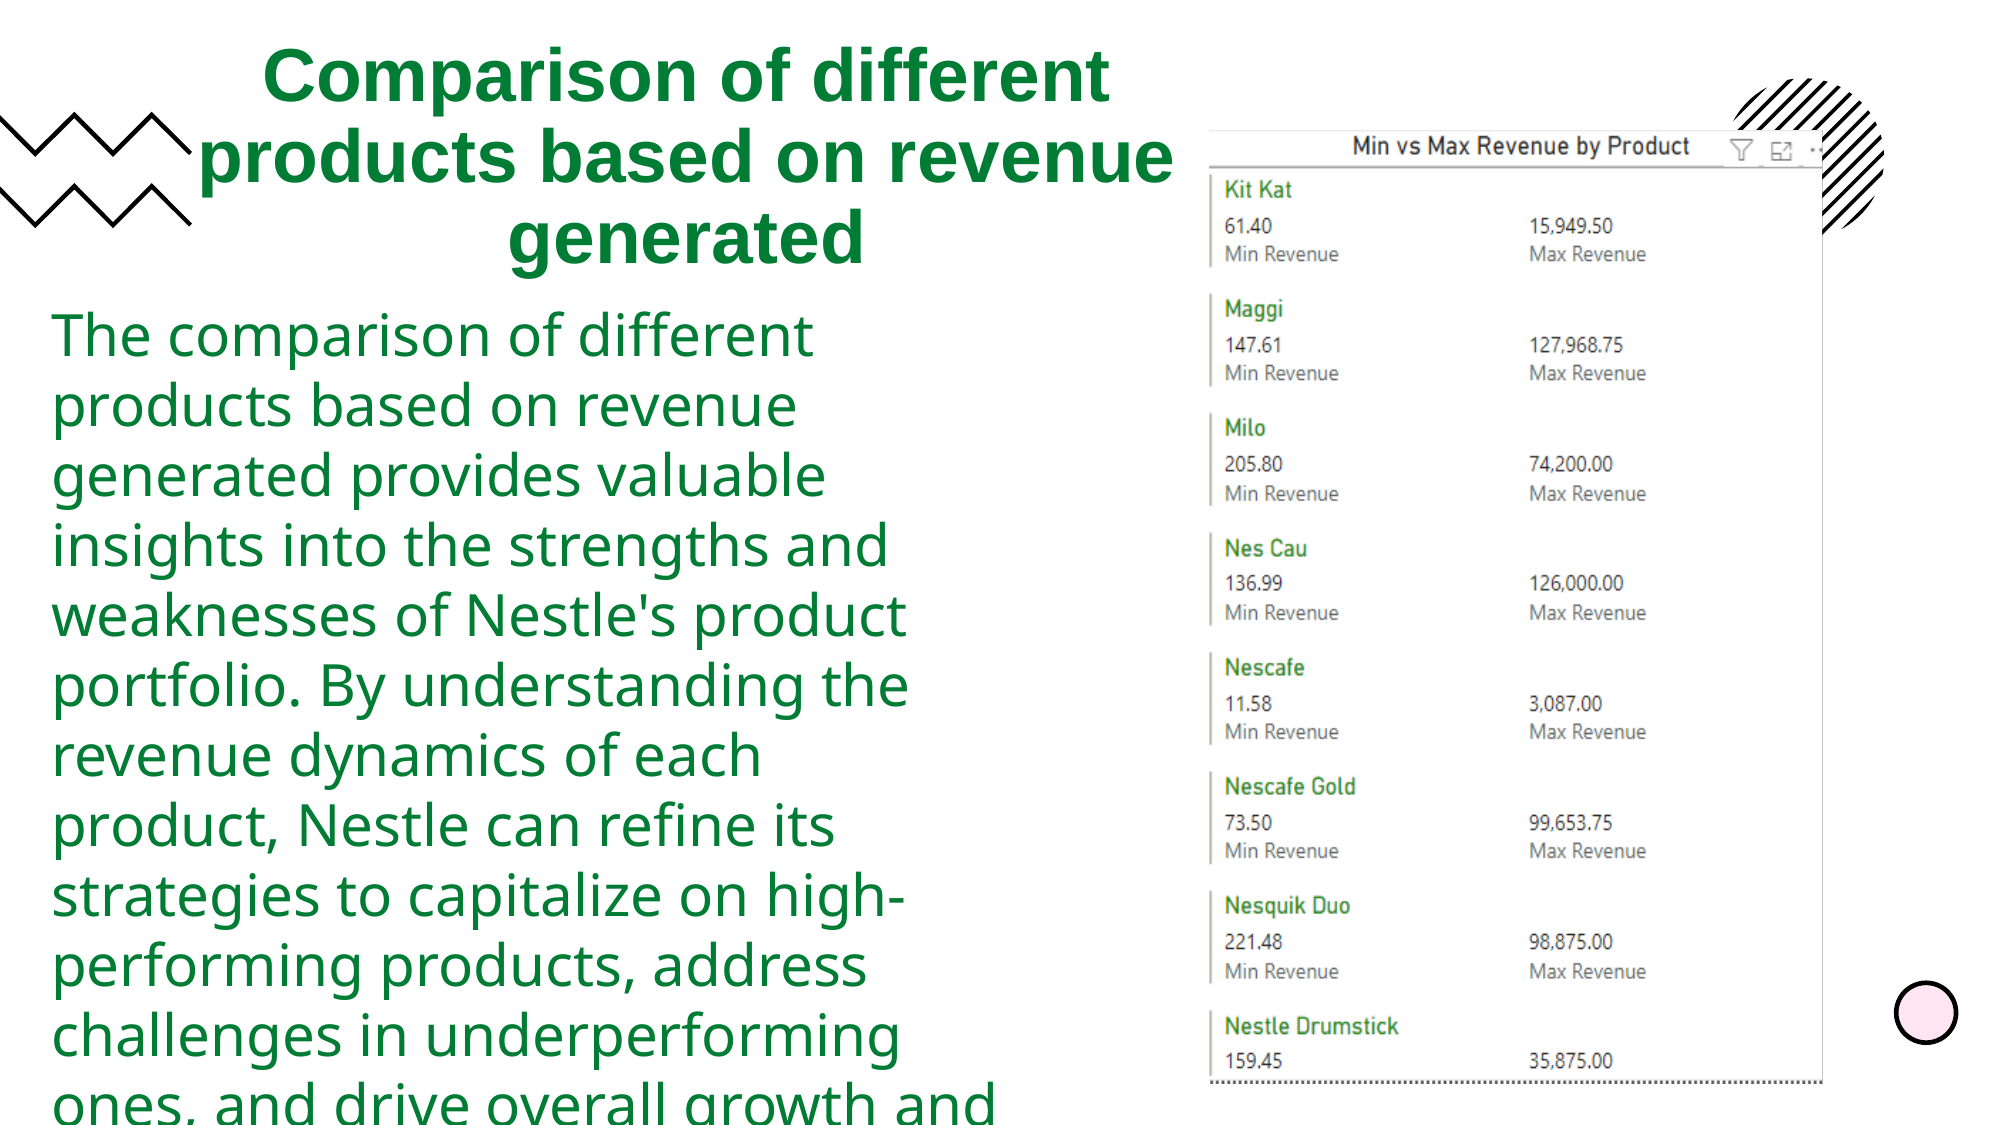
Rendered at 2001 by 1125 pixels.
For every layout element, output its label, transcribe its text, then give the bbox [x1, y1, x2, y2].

title Comparison of different products based on revenue generated [166, 106, 1208, 291]
picture [1209, 130, 2000, 1084]
text_box The comparison of different products based on revenue generated provides valuable insights into the strengths and weaknesses of Nestle's product portfolio. By understanding the revenue dynamics of each product, Nestle can refine its strategies to capitalize on high-performing products, address challenges in underperforming ones, and drive overall growth and profitability. [36, 290, 1023, 1125]
